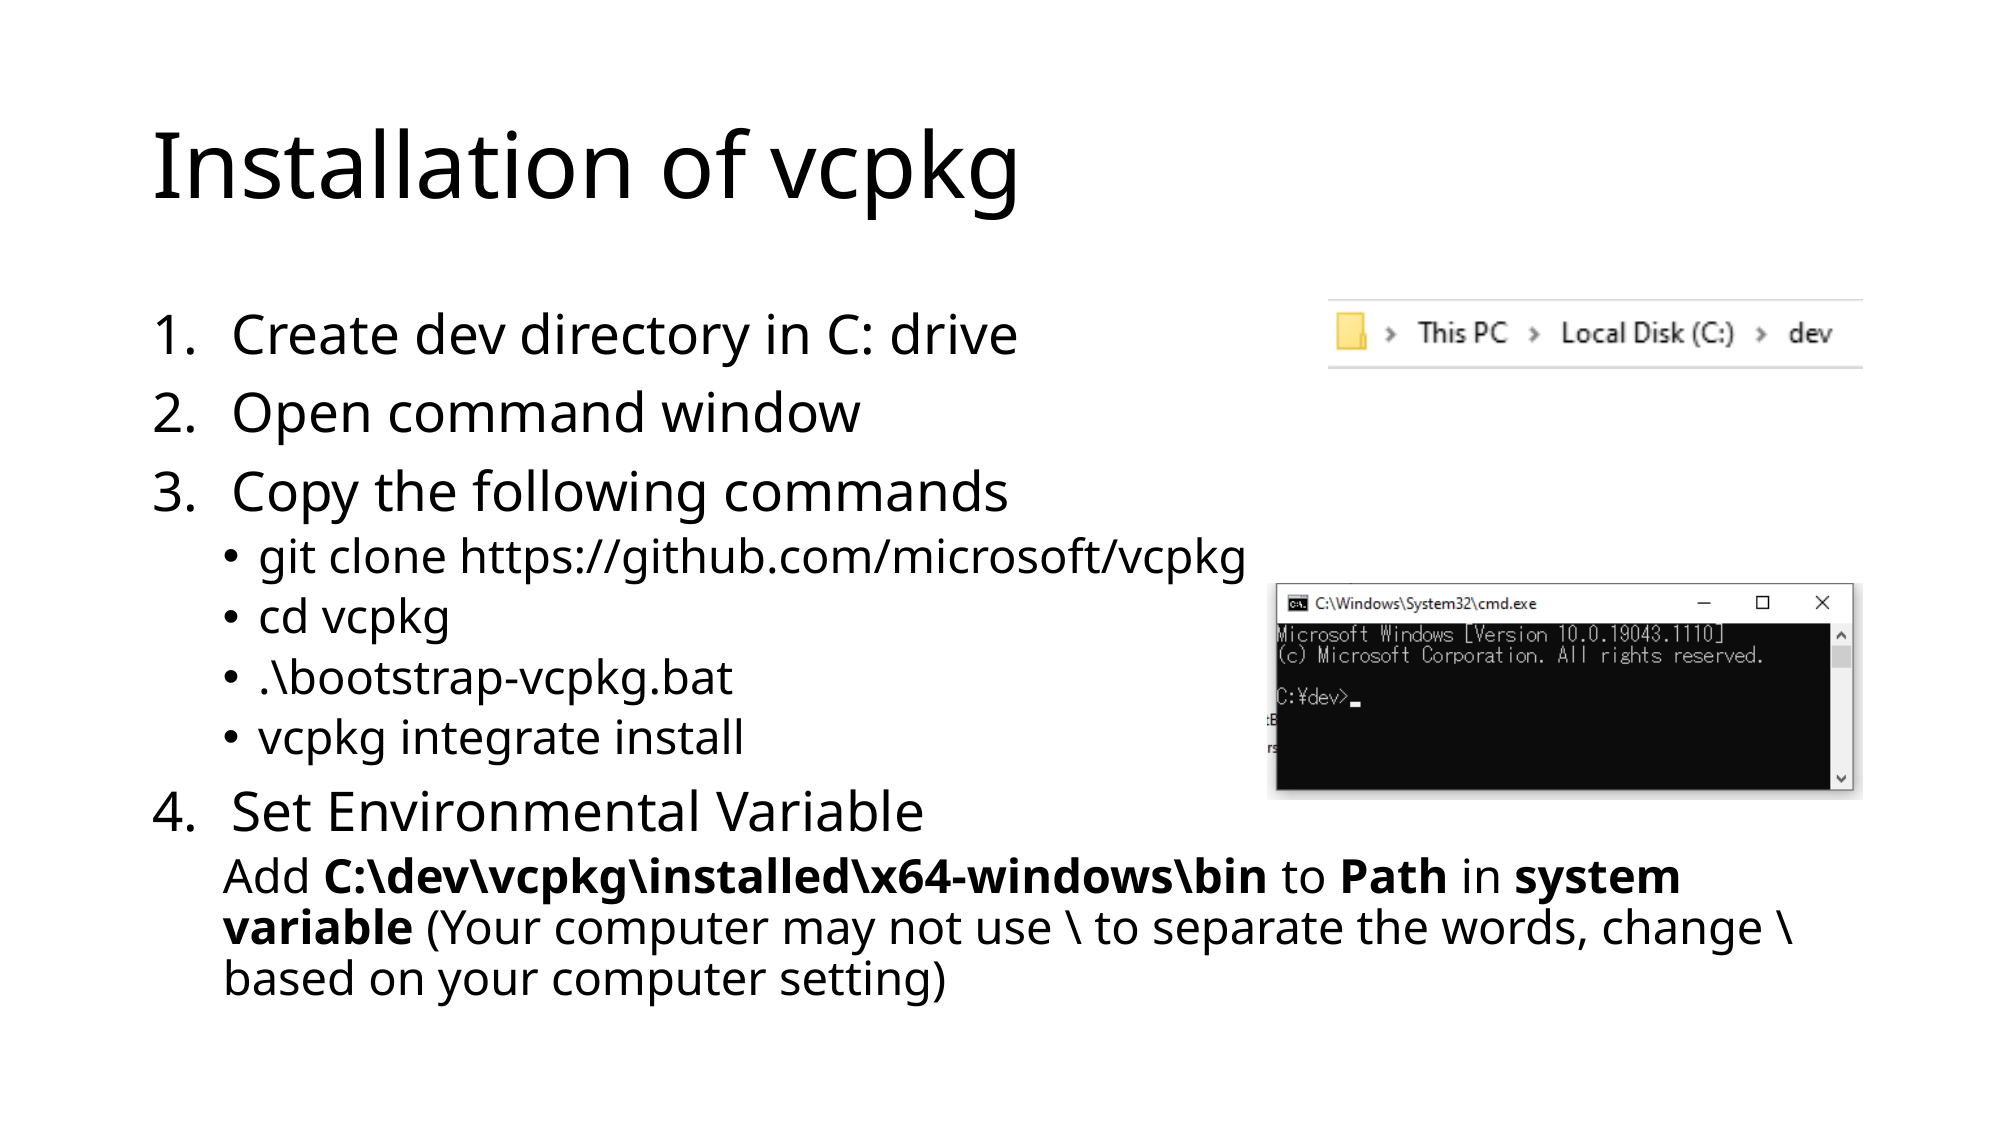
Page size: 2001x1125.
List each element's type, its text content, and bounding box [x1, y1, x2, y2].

list Create dev directory in C: drive Open command window Copy the following commands git clone https://github.com/microsoft/vcpkg cd vcpkg .\bootstrap-vcpkg.bat vcpkg integrate install Set Environmental Variable Add C:\dev\vcpkg\installed\x64-windows\bin to Path in system variable (Your computer may not use \ to separate the words, change \ based on your computer setting) [137, 299, 1863, 1014]
title Installation of vcpkg [137, 59, 1863, 278]
picture [1267, 583, 1863, 800]
picture [1328, 299, 1863, 369]
